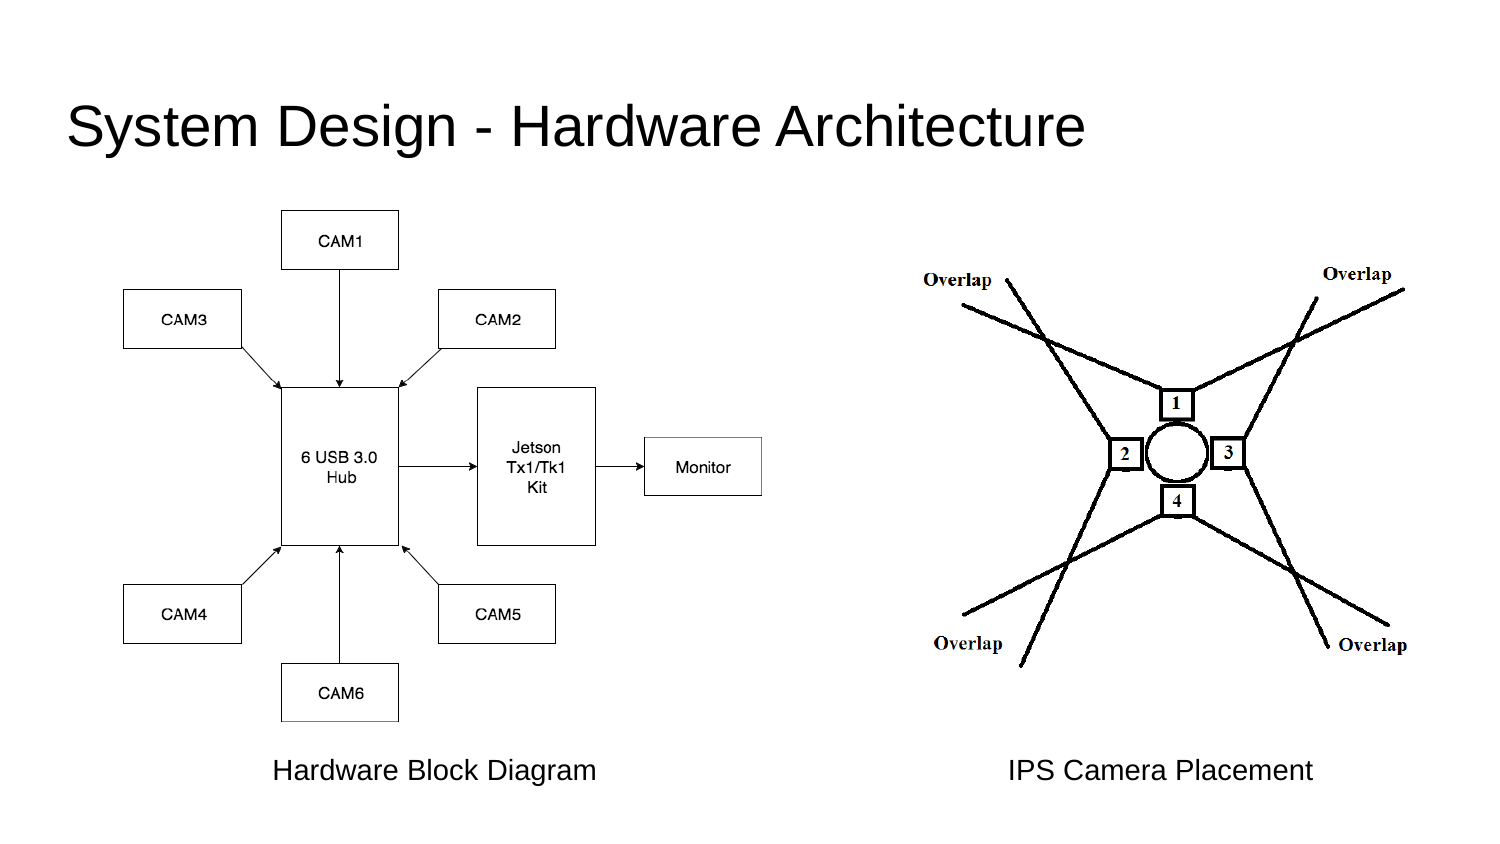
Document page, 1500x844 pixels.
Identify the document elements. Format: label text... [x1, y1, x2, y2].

text_box Hardware Block Diagram [257, 735, 628, 800]
text_box IPS Camera Placement [992, 735, 1344, 800]
picture [122, 210, 762, 723]
picture [920, 250, 1417, 682]
title System Design - Hardware Architecture [51, 72, 1449, 167]
